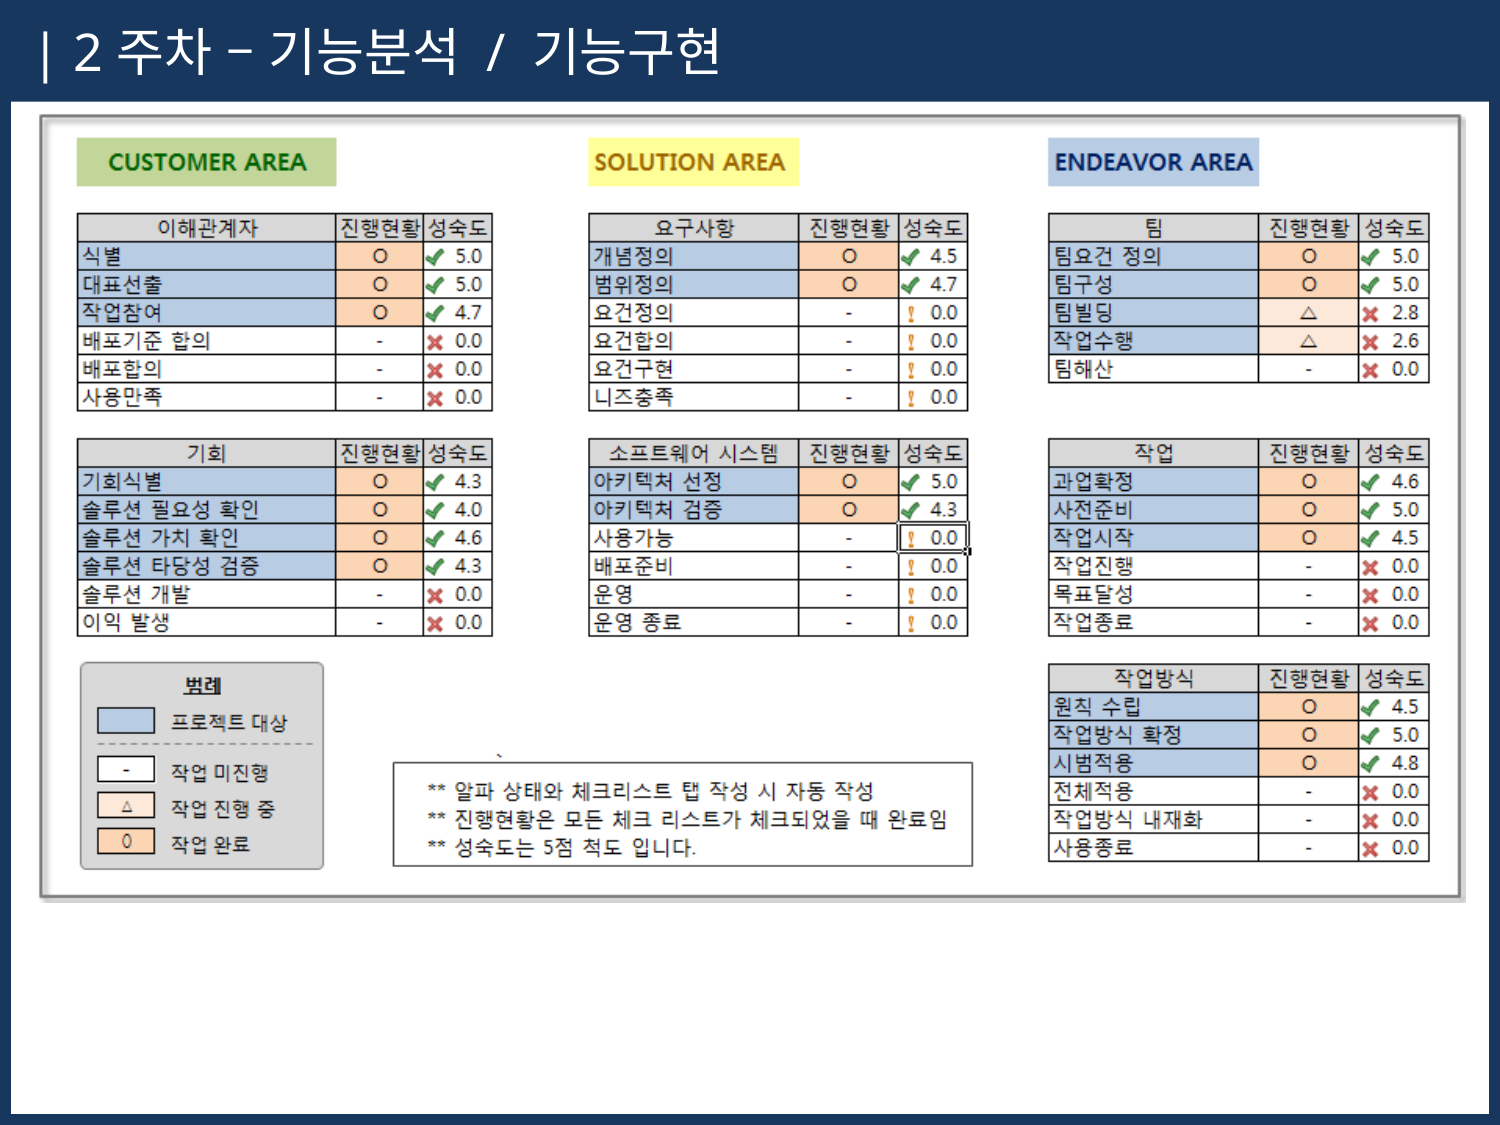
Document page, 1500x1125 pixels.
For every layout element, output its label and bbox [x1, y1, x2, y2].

picture [38, 113, 1466, 903]
text_box [0, 0, 1500, 1125]
